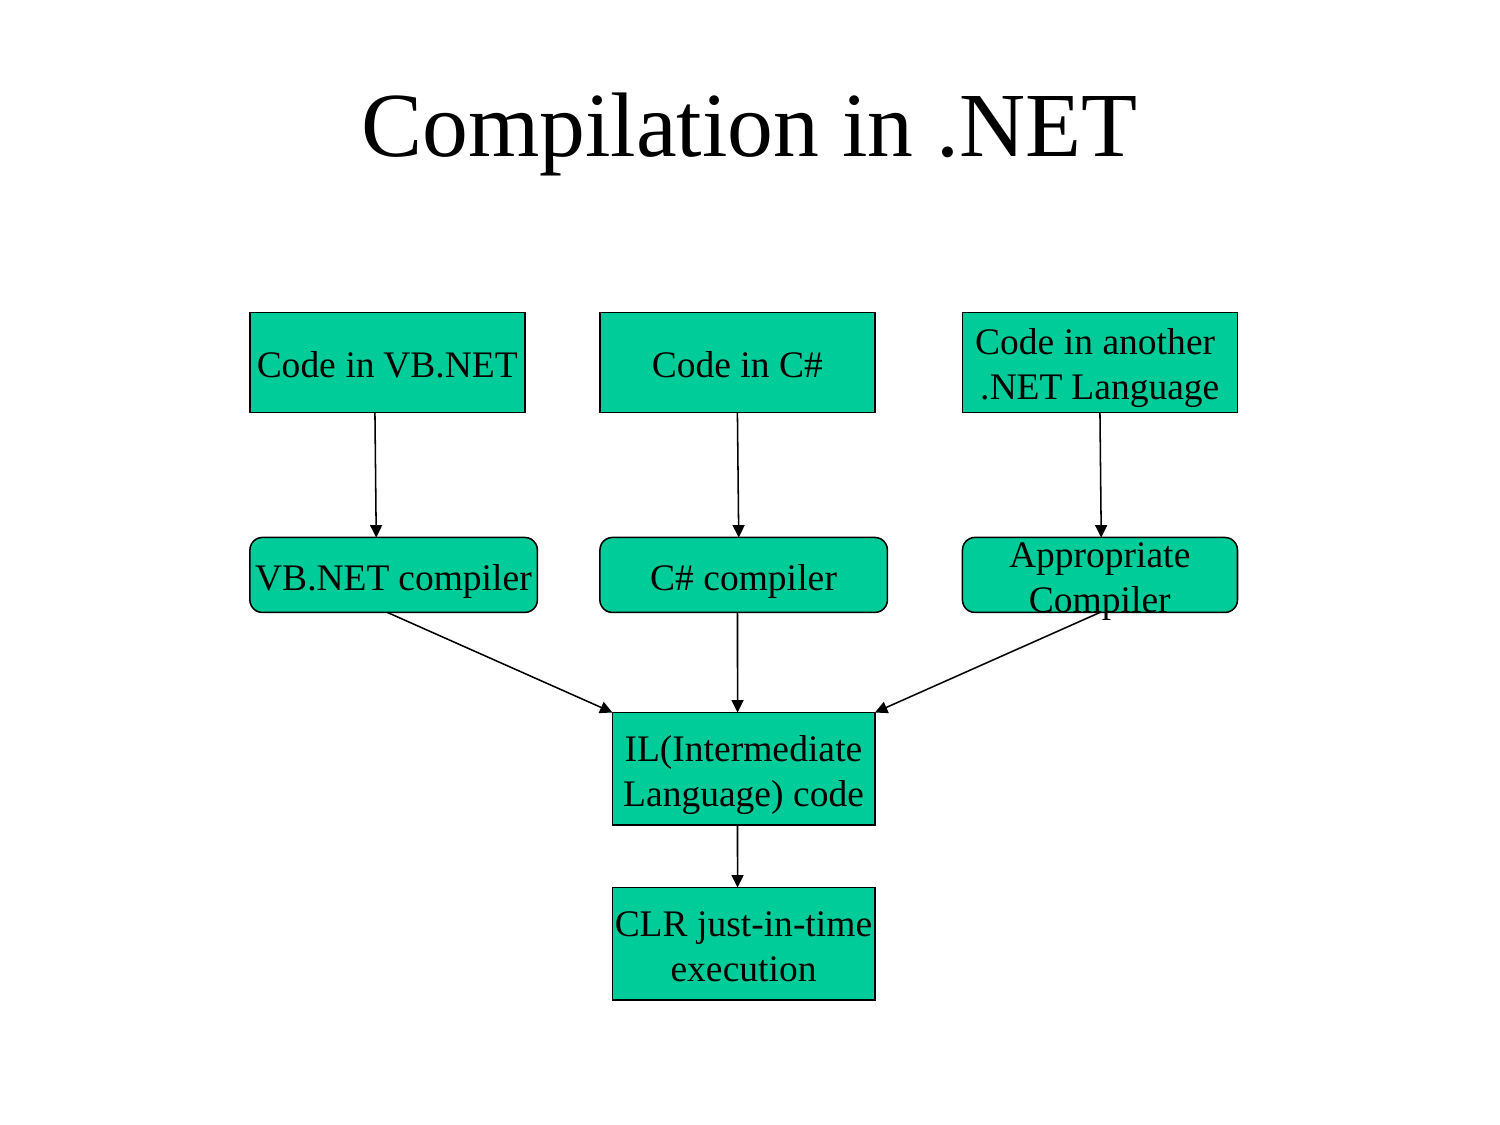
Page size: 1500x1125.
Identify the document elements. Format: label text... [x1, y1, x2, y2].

text_box [732, 412, 745, 538]
text_box [387, 612, 613, 714]
text_box VB.NET compiler [249, 537, 538, 613]
text_box Code in another .NET Language [962, 312, 1238, 413]
text_box [731, 612, 744, 713]
text_box CLR just-in-time execution [612, 887, 875, 1000]
text_box [369, 412, 383, 538]
text_box [874, 612, 1101, 714]
text_box Code in C# [600, 312, 875, 413]
text_box Appropriate Compiler [962, 537, 1238, 613]
text_box [731, 824, 744, 888]
title Compilation in .NET [75, 57, 1425, 246]
text_box Code in VB.NET [249, 312, 525, 413]
text_box [1094, 412, 1108, 538]
text_box IL(Intermediate Language) code [612, 712, 875, 825]
text_box C# compiler [599, 537, 888, 613]
